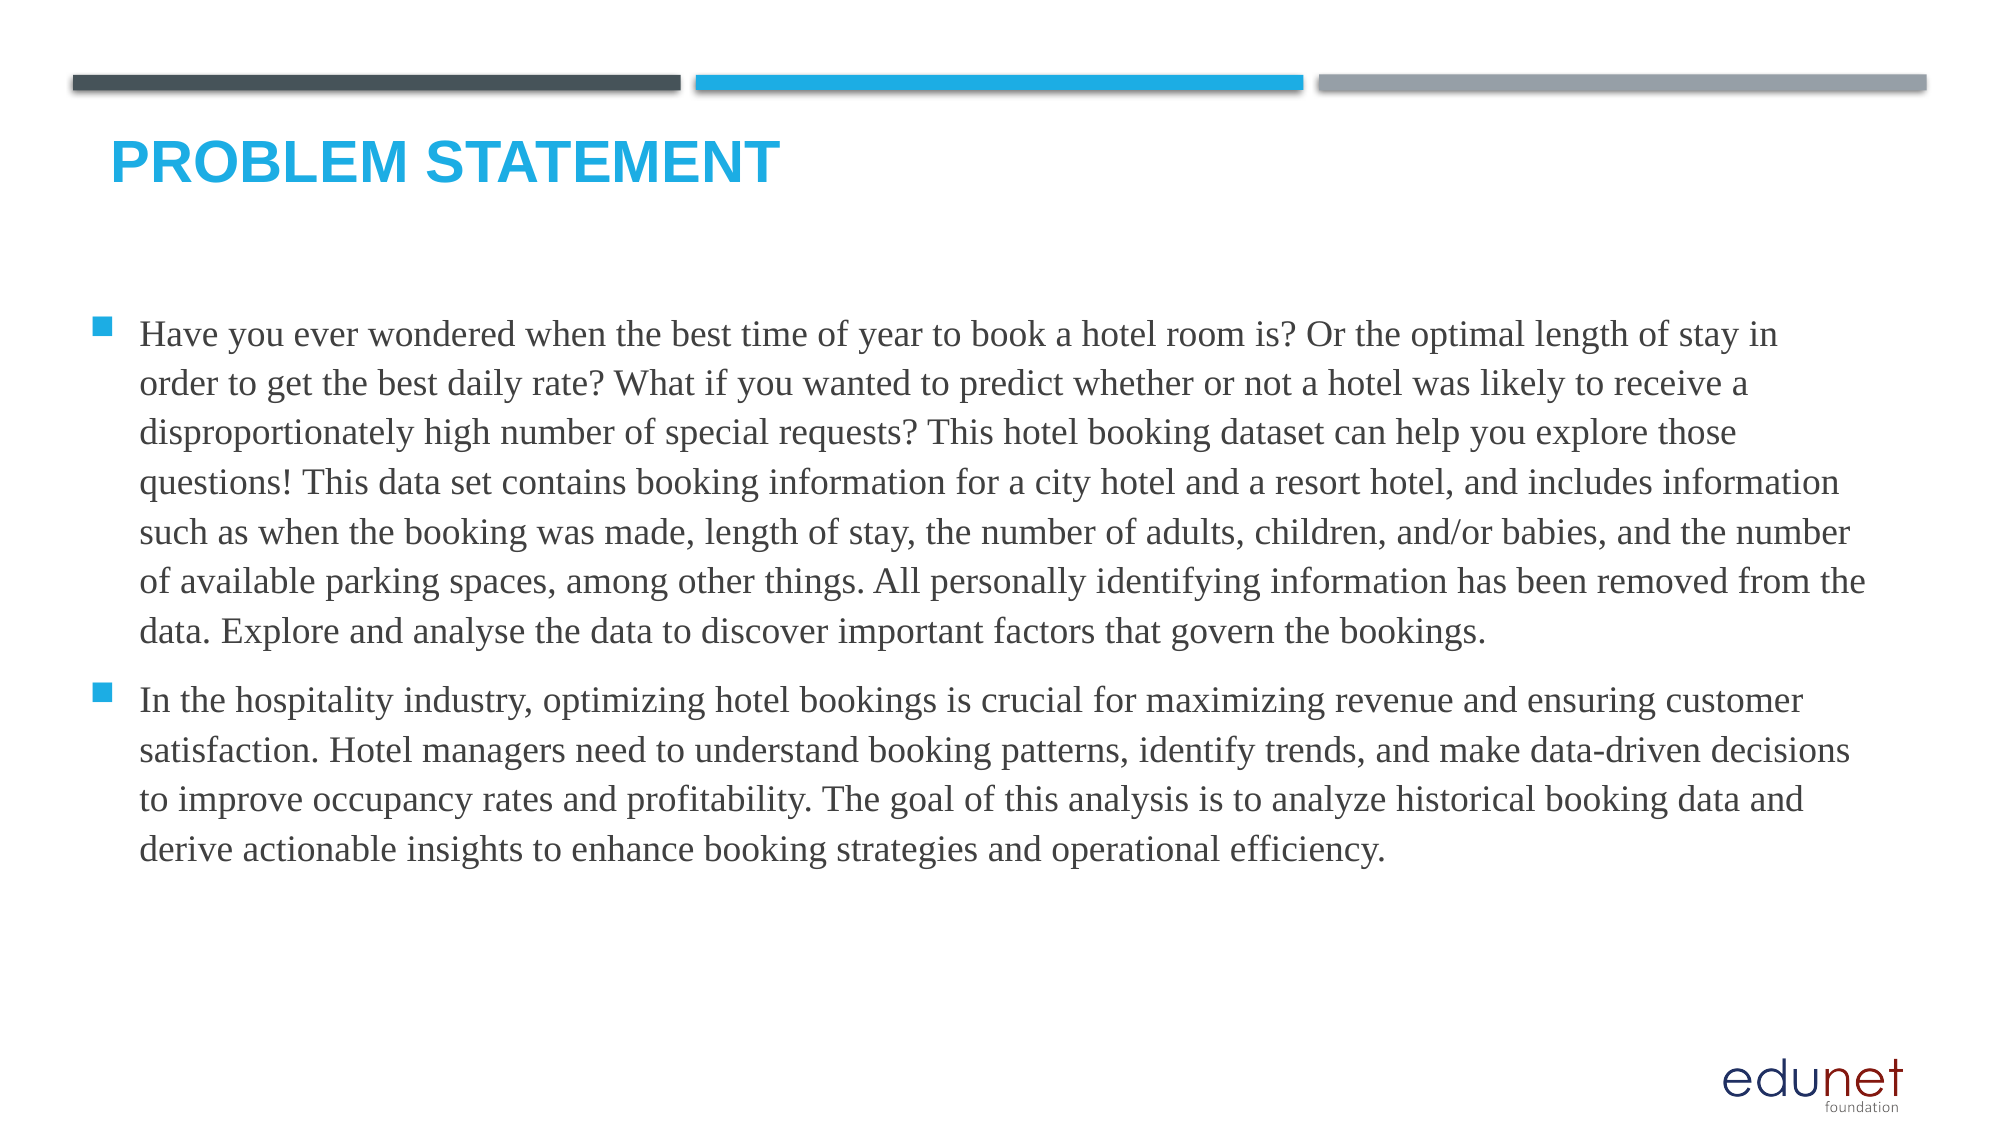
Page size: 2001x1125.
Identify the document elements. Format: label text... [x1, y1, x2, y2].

list Have you ever wondered when the best time of year to book a hotel room is? Or the optimal length of stay in order to get the best daily rate? What if you wanted to predict whether or not a hotel was likely to receive a disproportionately high number of special requests? This hotel booking dataset can help you explore those questions! This data set contains booking information for a city hotel and a resort hotel, and includes information such as when the booking was made, length of stay, the number of adults, children, and/or babies, and the number of available parking spaces, among other things. All personally identifying information has been removed from the data. Explore and analyse the data to discover important factors that govern the bookings. In the hospitality industry, optimizing hotel bookings is crucial for maximizing revenue and ensuring customer satisfaction. Hotel managers need to understand booking patterns, identify trends, and make data-driven decisions to improve occupancy rates and profitability. The goal of this analysis is to analyze historical booking data and derive actionable insights to enhance booking strategies and operational efficiency. [74, 203, 1884, 970]
picture [1719, 1056, 1905, 1116]
title Problem Statement [95, 115, 1905, 203]
